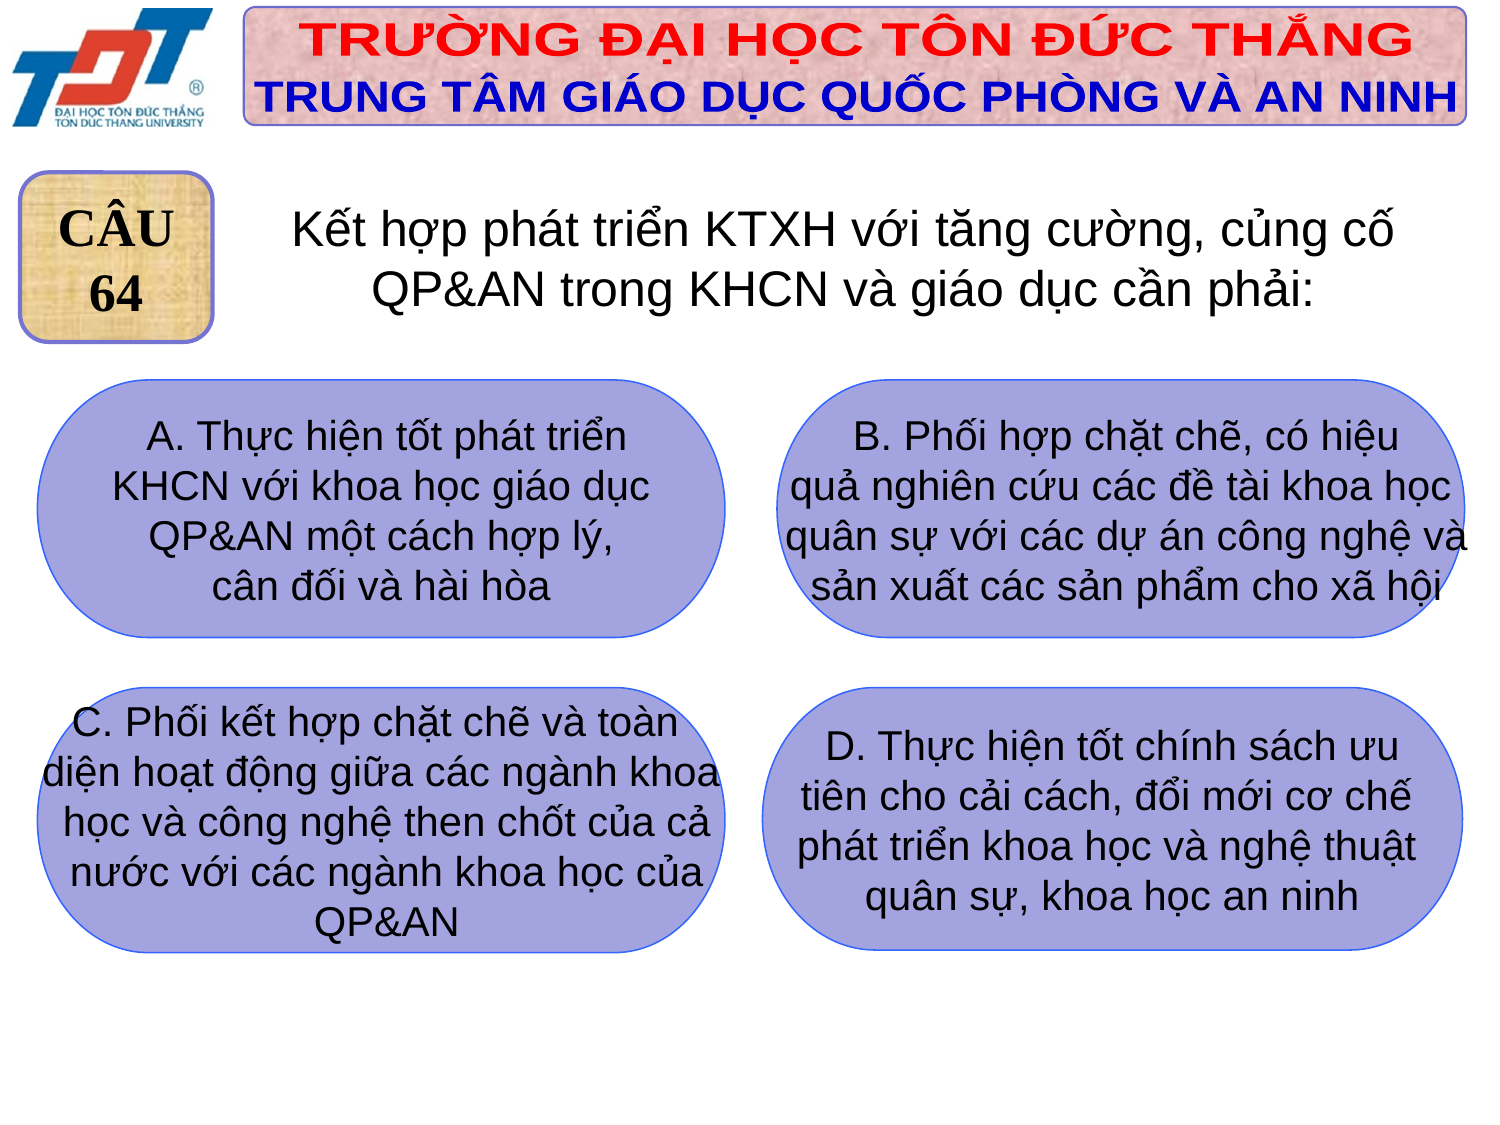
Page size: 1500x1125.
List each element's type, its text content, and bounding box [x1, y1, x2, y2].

text_box CÂU 64 [20, 172, 213, 342]
text_box B. Phối hợp chặt chẽ, có hiệu quả nghiên cứu các đề tài khoa học quân sự với các dự án công nghệ và sản xuất các sản phẩm cho xã hội [776, 379, 1465, 638]
text_box D. Thực hiện tốt chính sách ưu tiên cho cải cách, đổi mới cơ chế phát triển khoa học và nghệ thuật quân sự, khoa học an ninh [762, 687, 1463, 951]
text_box A. Thực hiện tốt phát triển KHCN với khoa học giáo dục QP&AN một cách hợp lý, cân đối và hài hòa [37, 379, 725, 638]
text_box C. Phối kết hợp chặt chẽ và toàn diện hoạt động giữa các ngành khoa học và công nghệ then chốt của cả nước với các ngành khoa học của QP&AN [37, 687, 725, 953]
text_box Kết hợp phát triển KTXH với tăng cường, củng cố QP&AN trong KHCN và giáo dục cần phải: [262, 188, 1425, 324]
picture [245, 9, 1465, 124]
picture [12, 8, 213, 127]
